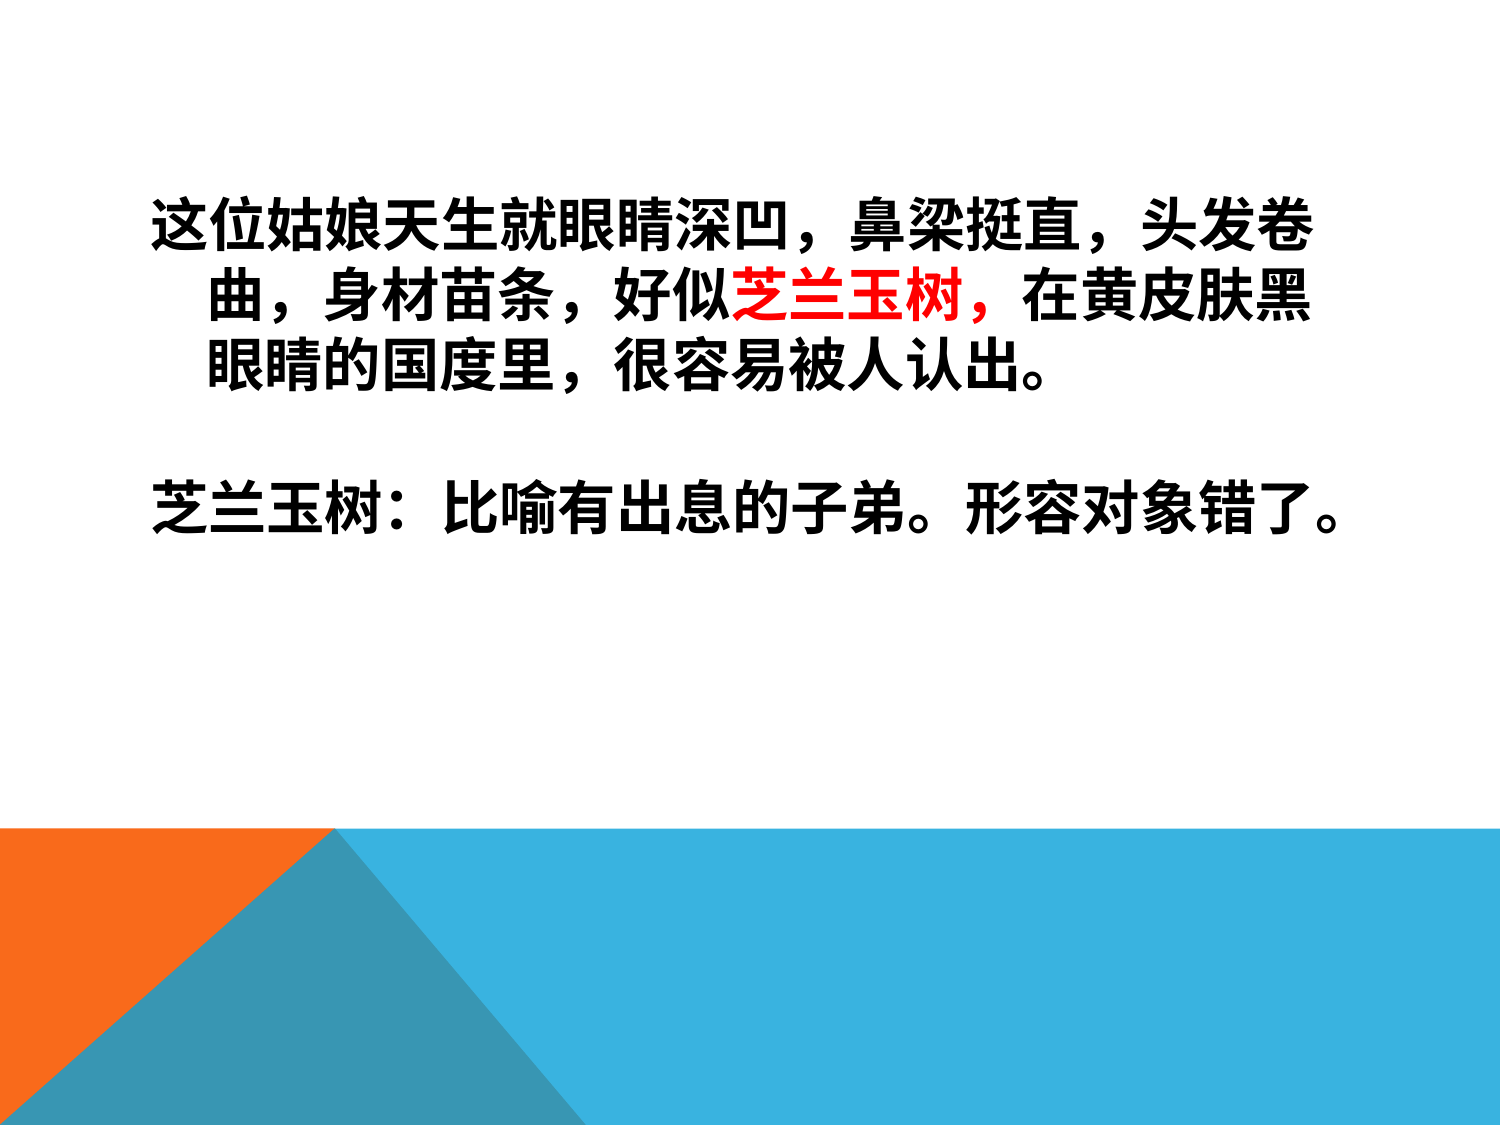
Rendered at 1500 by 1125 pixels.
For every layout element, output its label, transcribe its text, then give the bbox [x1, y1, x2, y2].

list 这位姑娘天生就眼睛深凹，鼻梁挺直，头发卷曲，身材苗条，好似芝兰玉树，在黄皮肤黑眼睛的国度里，很容易被人认出。 芝兰玉树：比喻有出息的子弟。形容对象错了。 [135, 180, 1369, 768]
